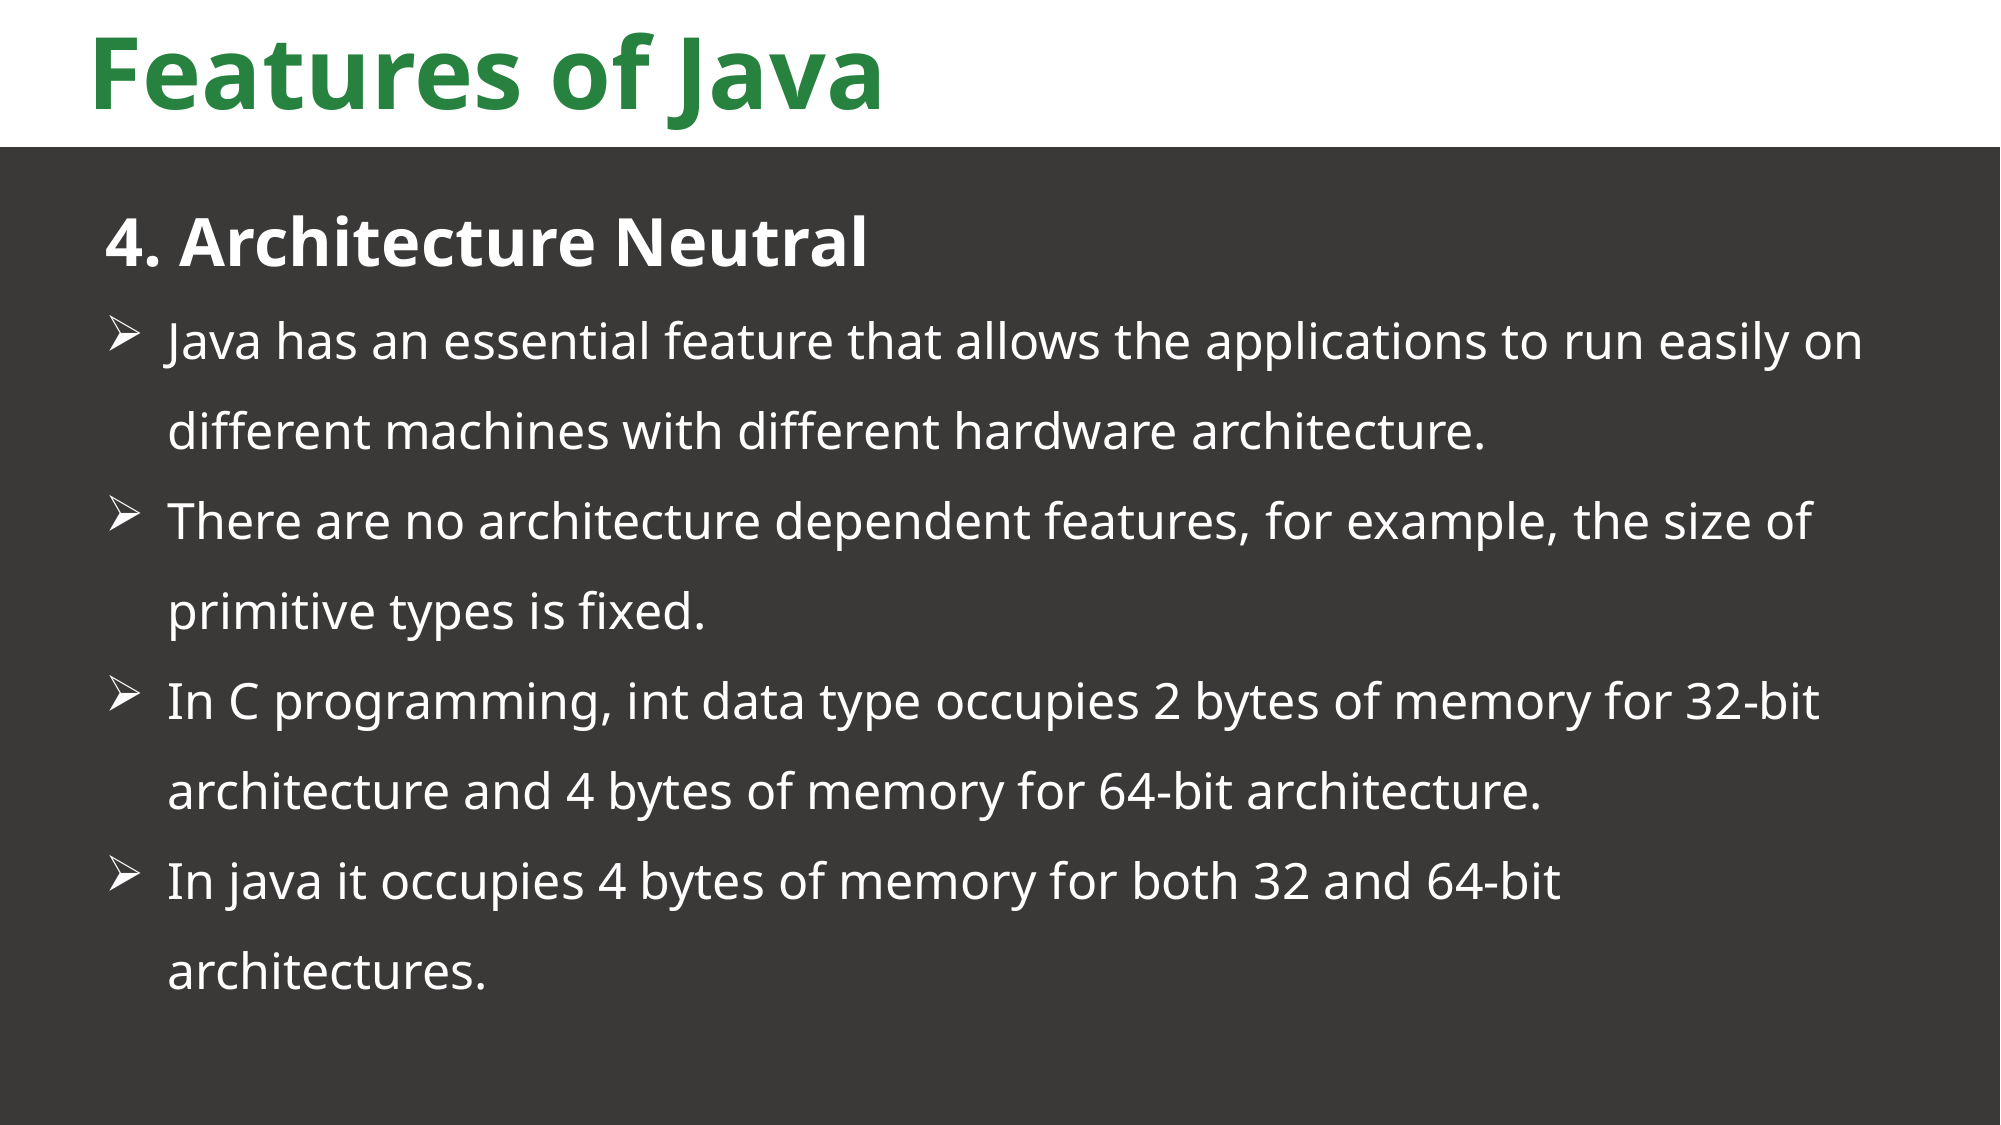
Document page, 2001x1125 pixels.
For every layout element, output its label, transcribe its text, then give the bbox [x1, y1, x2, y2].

title Features of Java [85, 20, 1604, 106]
picture [0, 0, 2000, 147]
text_box 4. Architecture Neutral Java has an essential feature that allows the applications to run easily on different machines with different hardware architecture. There are no architecture dependent features, for example, the size of primitive types is fixed. In C programming, int data type occupies 2 bytes of memory for 32-bit architecture and 4 bytes of memory for 64-bit architecture. In java it occupies 4 bytes of memory for both 32 and 64-bit architectures. [85, 139, 1897, 1105]
